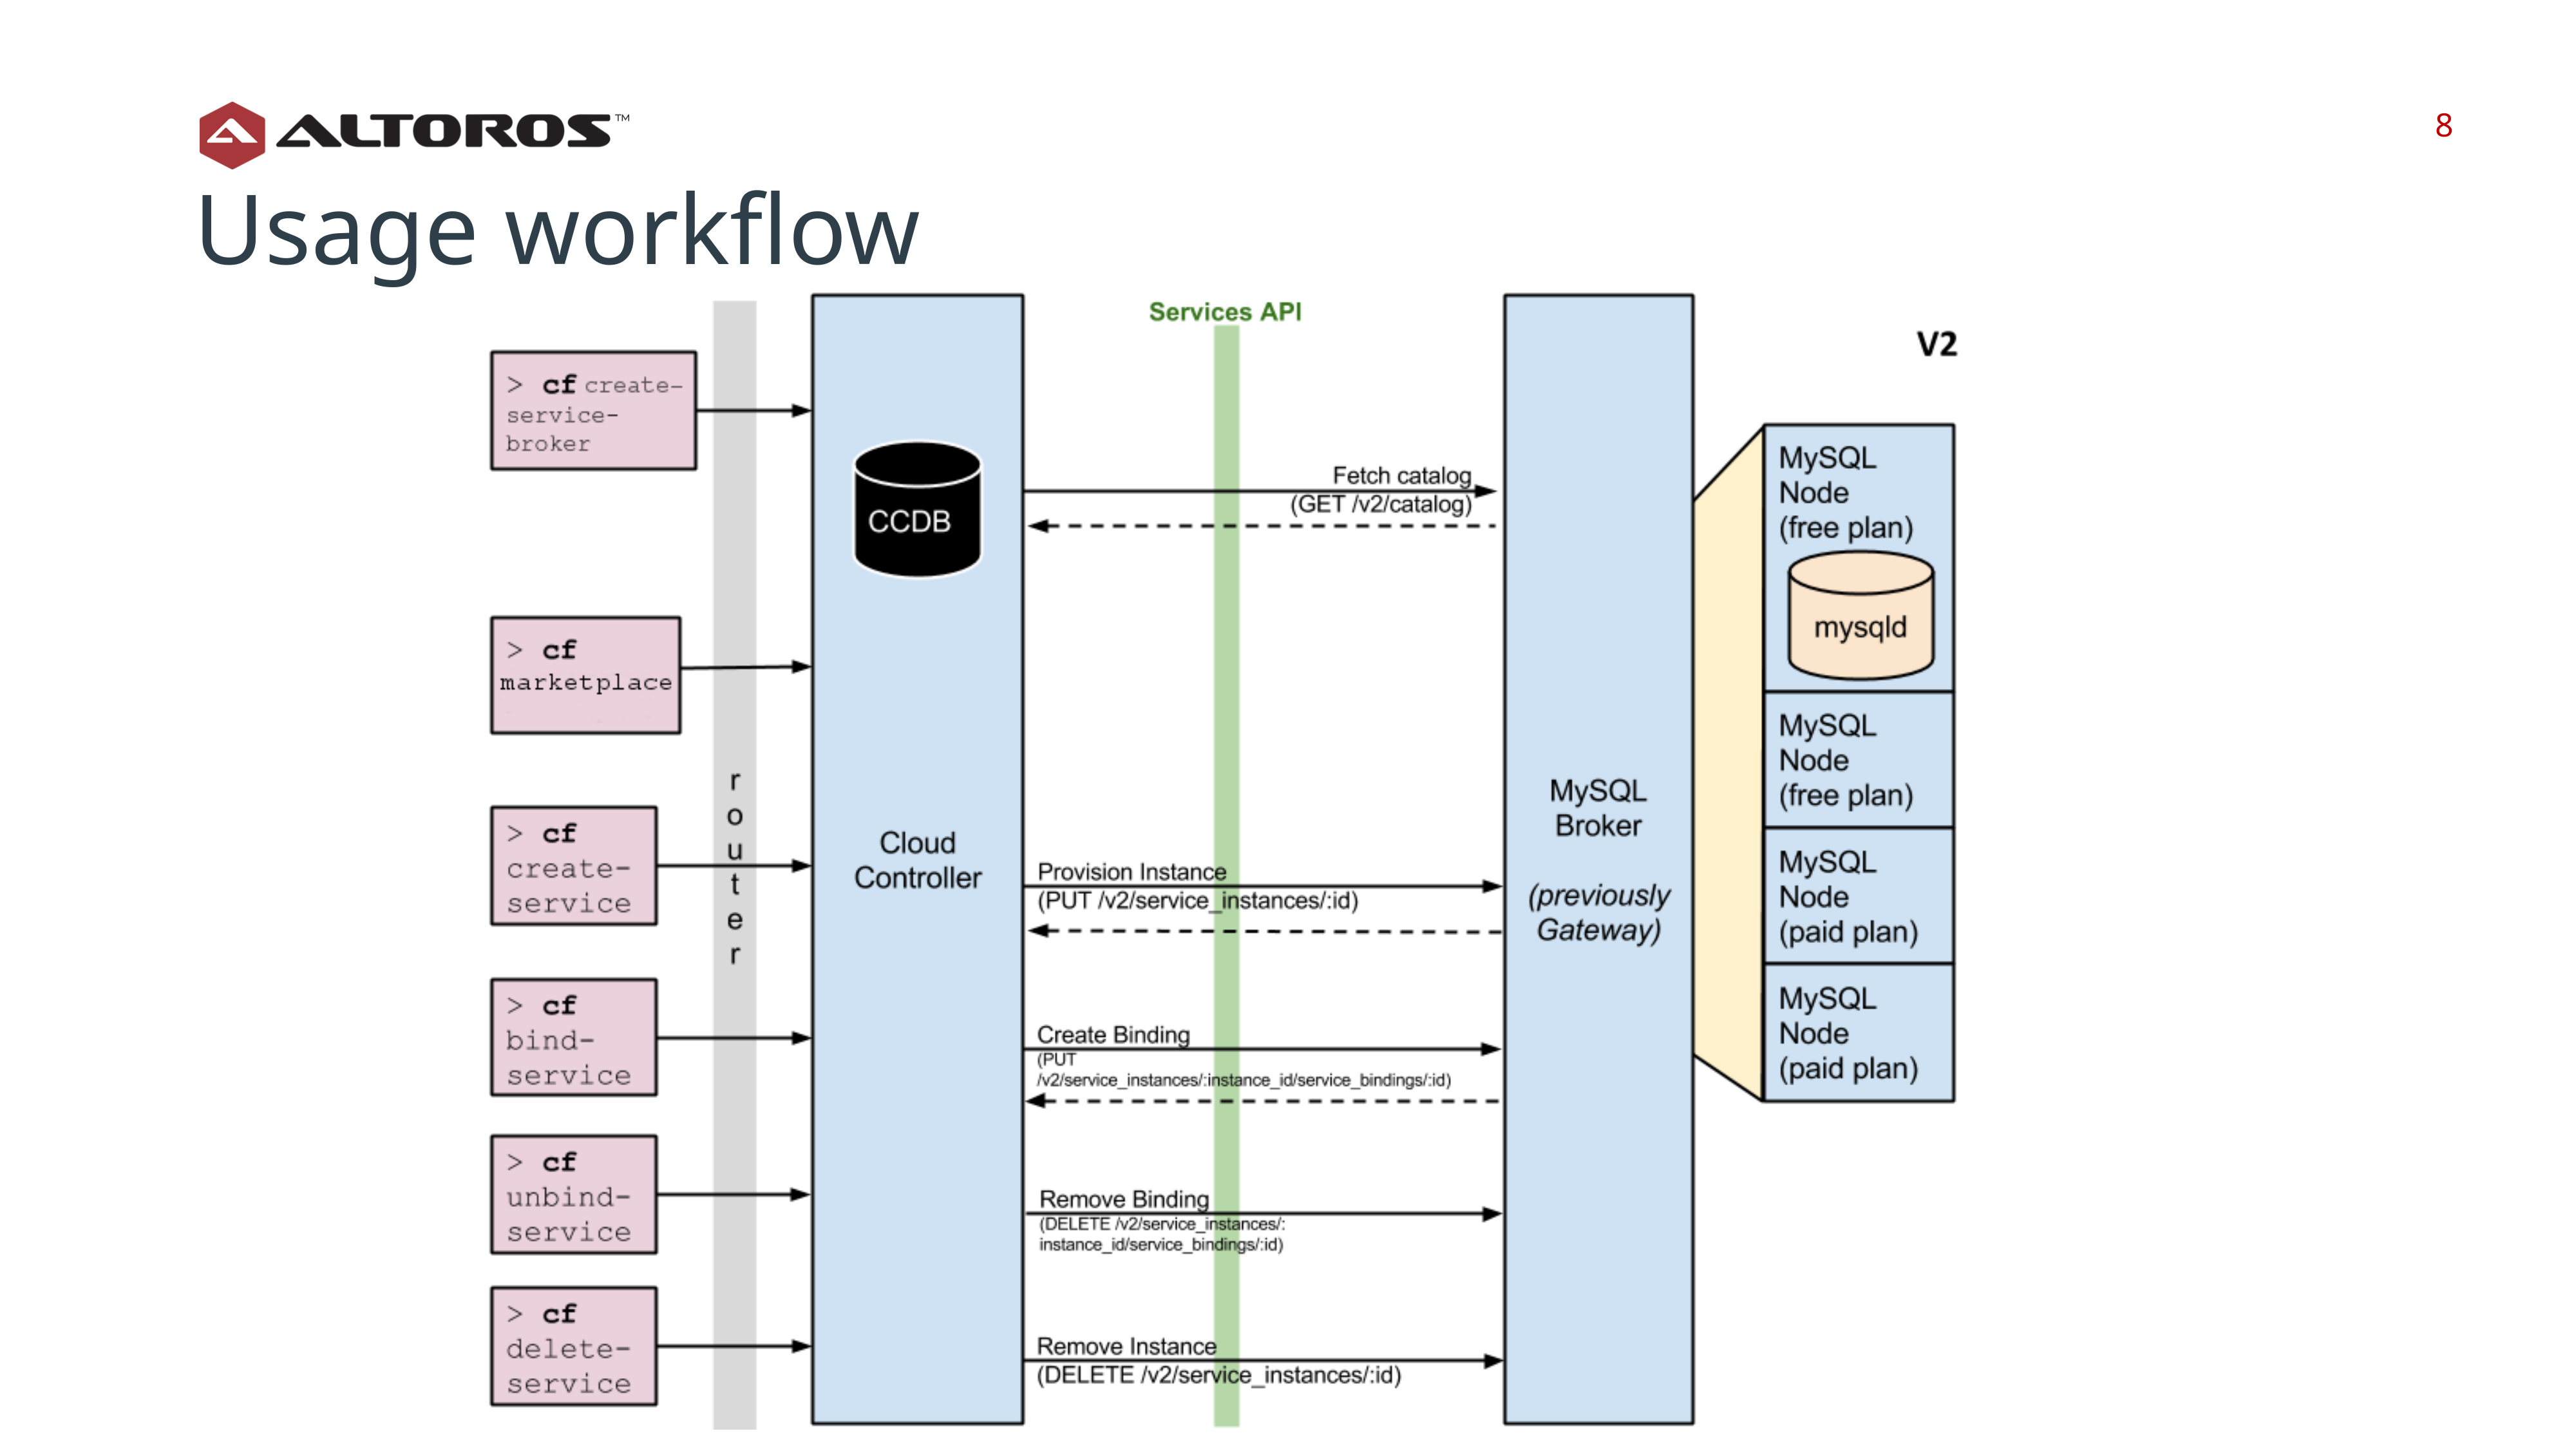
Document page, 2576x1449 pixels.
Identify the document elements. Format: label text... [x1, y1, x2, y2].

picture [200, 102, 629, 158]
text_box Usage workflow [194, 158, 1935, 292]
picture [466, 291, 1984, 1430]
slide_number ‹#› [2421, 107, 2468, 147]
